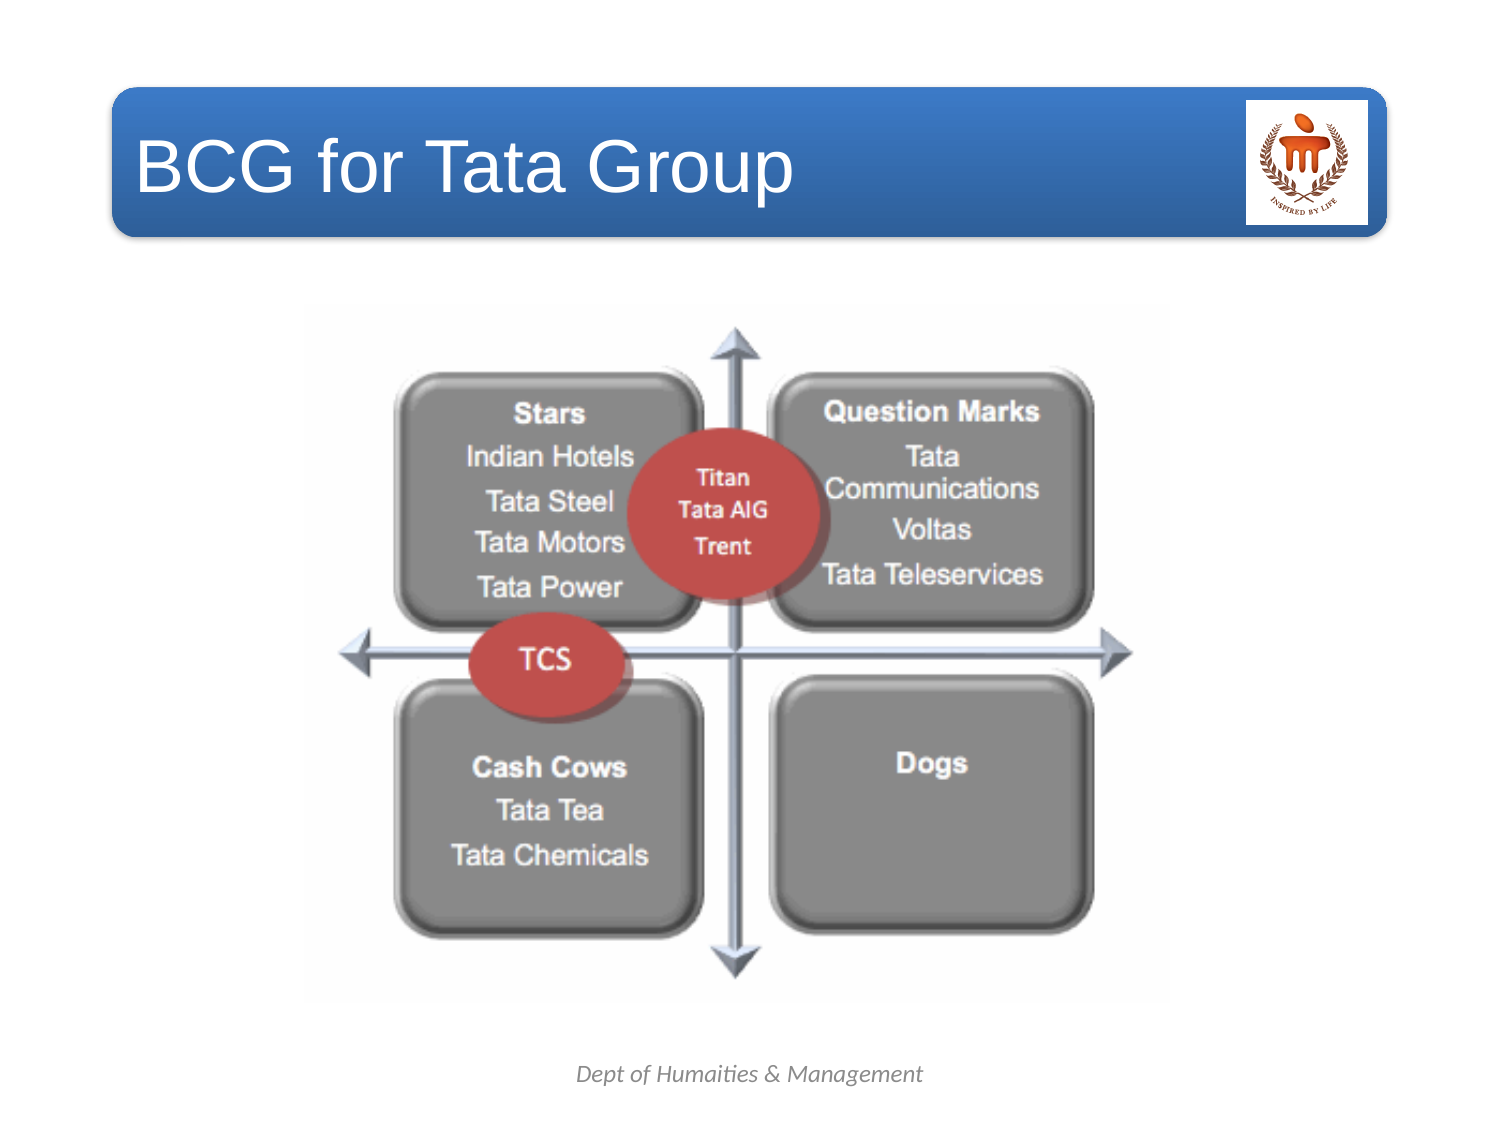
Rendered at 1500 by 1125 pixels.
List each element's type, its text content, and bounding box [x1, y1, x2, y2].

text_box BCG for Tata Group [112, 87, 1388, 238]
footer Dept of Humaities & Management [512, 1042, 988, 1103]
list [304, 304, 1170, 1003]
picture [1245, 99, 1368, 225]
